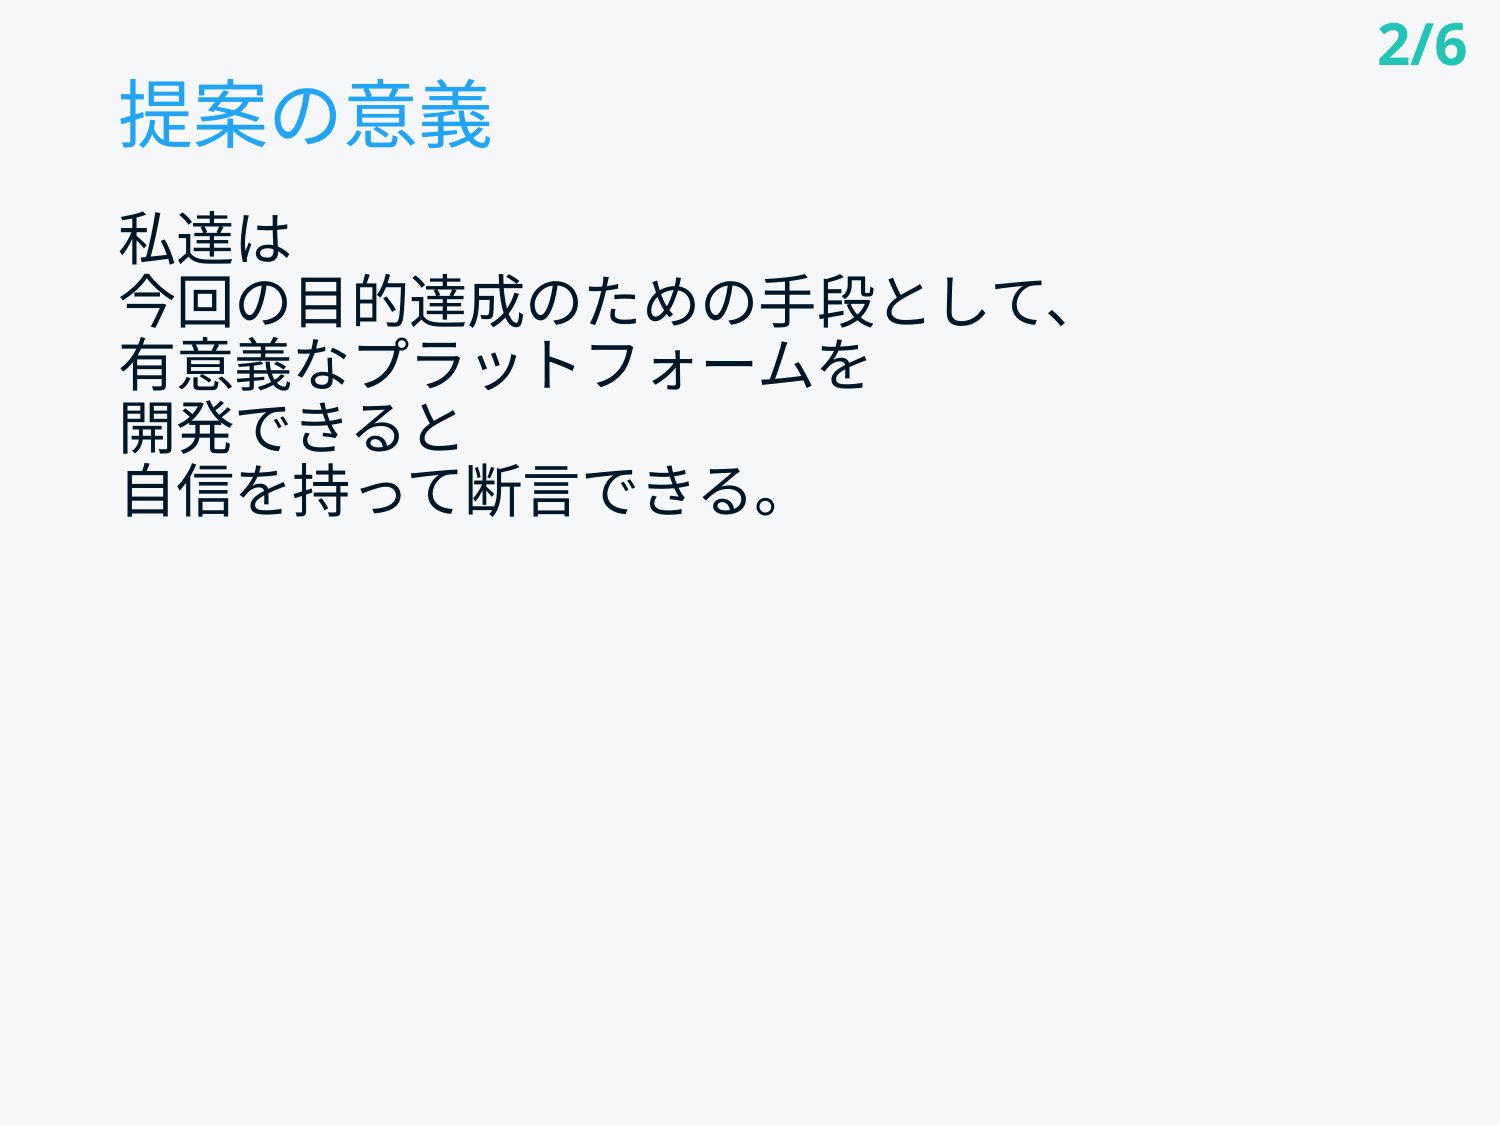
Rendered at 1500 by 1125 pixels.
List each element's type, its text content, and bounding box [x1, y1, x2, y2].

text_box 2/6 [1362, 0, 1483, 85]
title 提案の意義 [103, 59, 1397, 177]
list 私達は 今回の目的達成のための手段として、 有意義なプラットフォームを 開発できると 自信を持って断言できる。 [103, 202, 1397, 1014]
